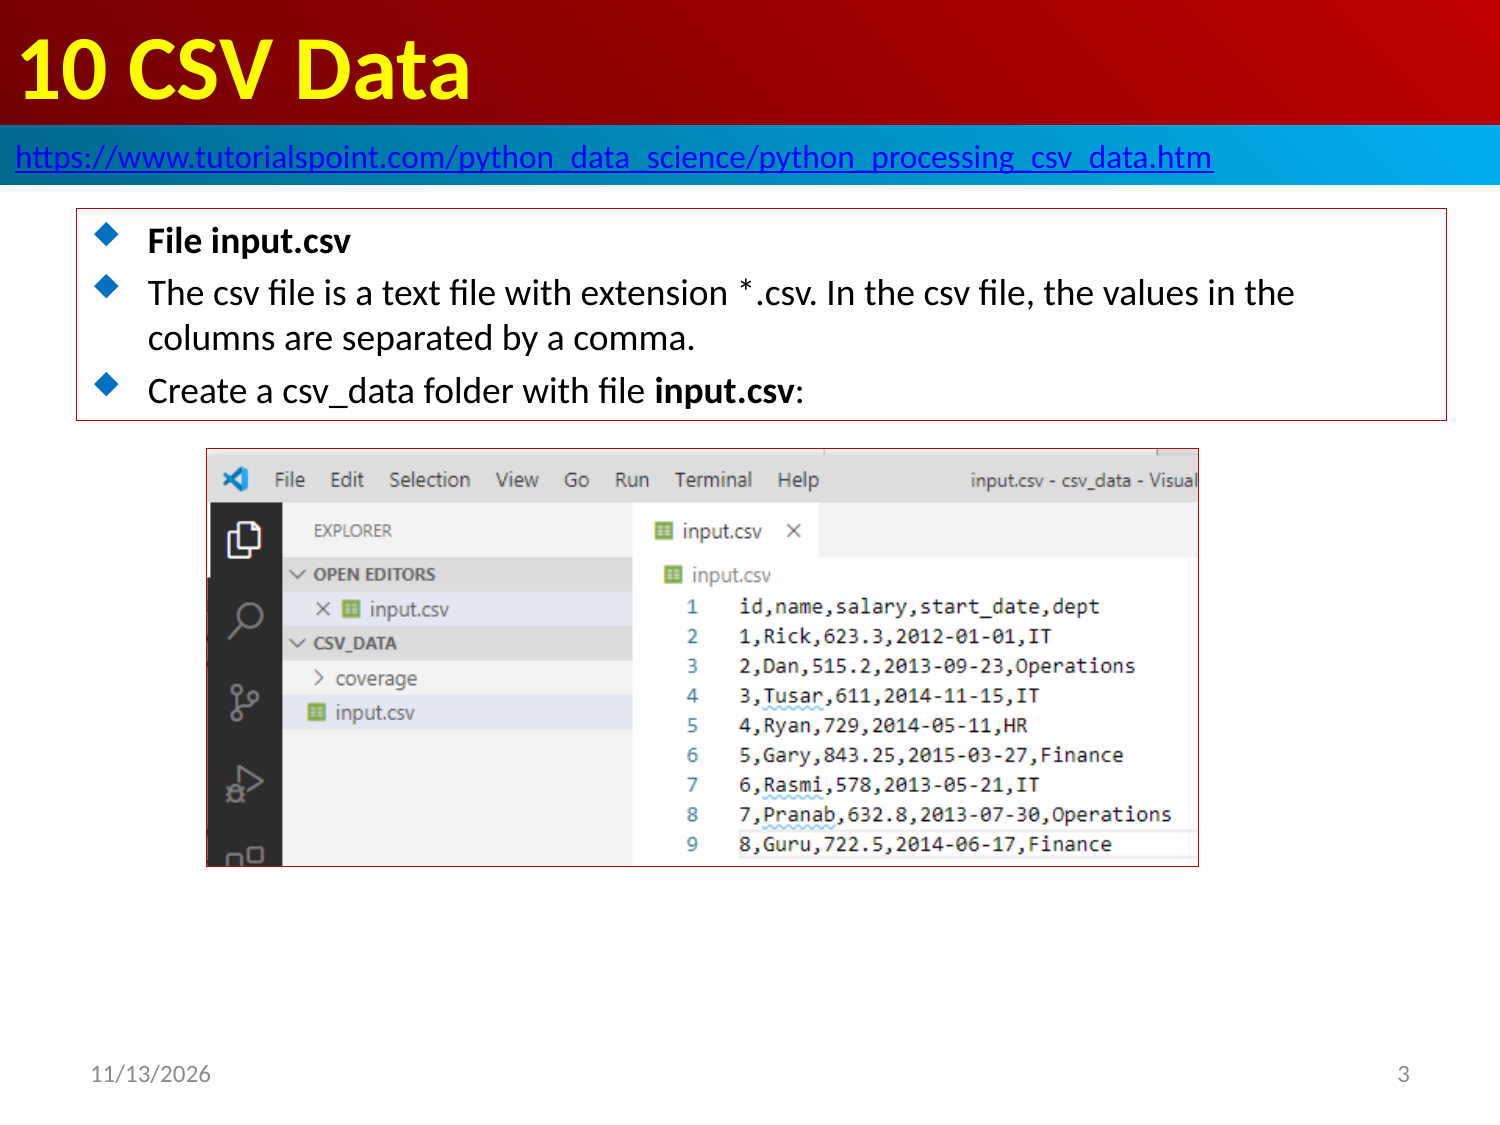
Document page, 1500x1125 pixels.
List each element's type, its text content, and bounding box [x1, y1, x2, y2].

picture [206, 447, 1200, 868]
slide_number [75, 1042, 425, 1103]
subtitle File input.csv The csv file is a text file with extension *.csv. In the csv file, the values in the columns are separated by a comma. Create a csv_data folder with file input.csv: [76, 208, 1447, 421]
title 10 CSV Data [0, 0, 1500, 125]
text_box https://www.tutorialspoint.com/python_data_science/python_processing_csv_data.htm [0, 125, 1500, 185]
slide_number 3 [1074, 1042, 1425, 1103]
